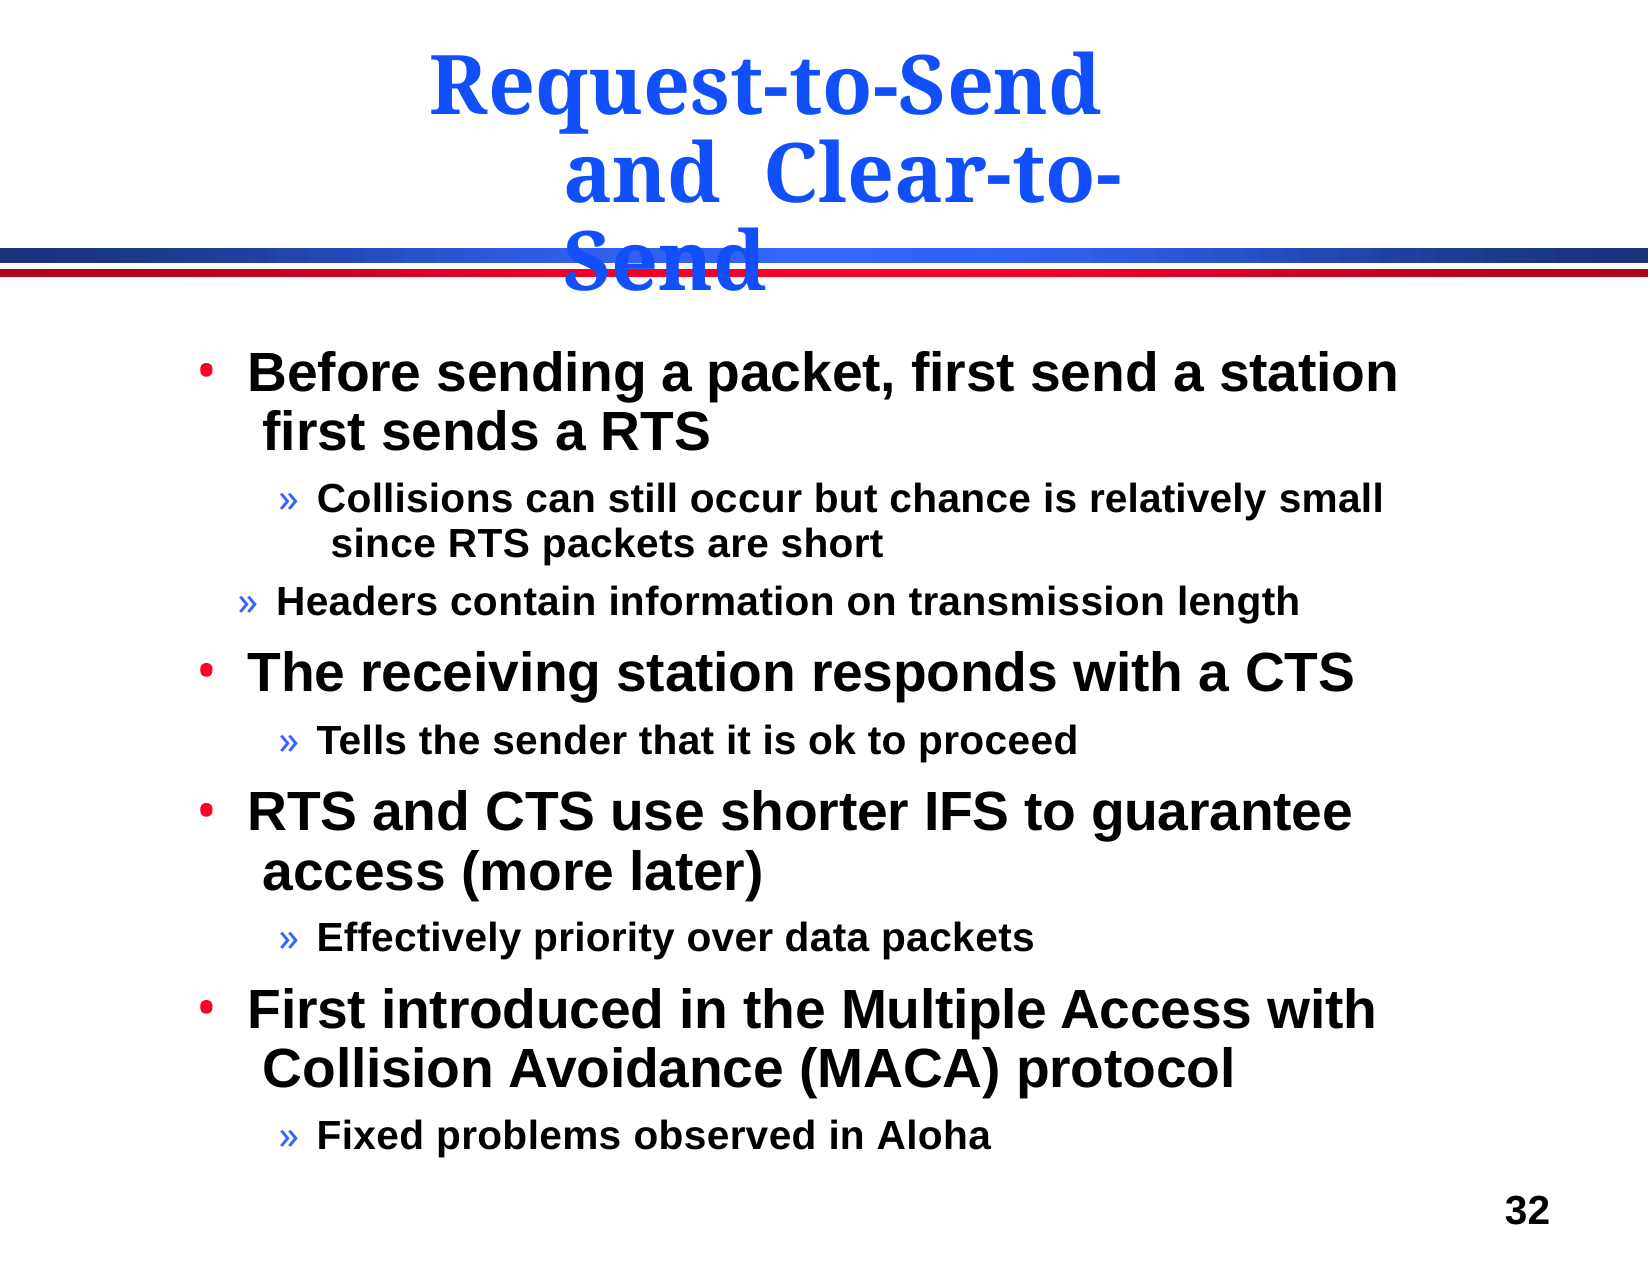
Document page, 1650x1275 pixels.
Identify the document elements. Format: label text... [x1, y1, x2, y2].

picture [1222, 269, 1648, 277]
slide_number 32 [1498, 1185, 1557, 1275]
title Request-to-Send and Clear-to-Send [427, 28, 1222, 308]
picture [0, 269, 427, 277]
picture [1222, 248, 1648, 263]
text_box Before sending a packet, first send a station first sends a RTS » Collisions can still occur but chance is relatively small since RTS packets are short » Headers contain information on transmission length The receiving station responds with a CTS » Tells the sender that it is ok to proceed RTS and CTS use shorter IFS to guarantee access (more later) » Effectively priority over data packets First introduced in the Multiple Access with Collision Avoidance (MACA) protocol » Fixed problems observed in Aloha [193, 333, 1403, 1158]
picture [0, 248, 427, 263]
